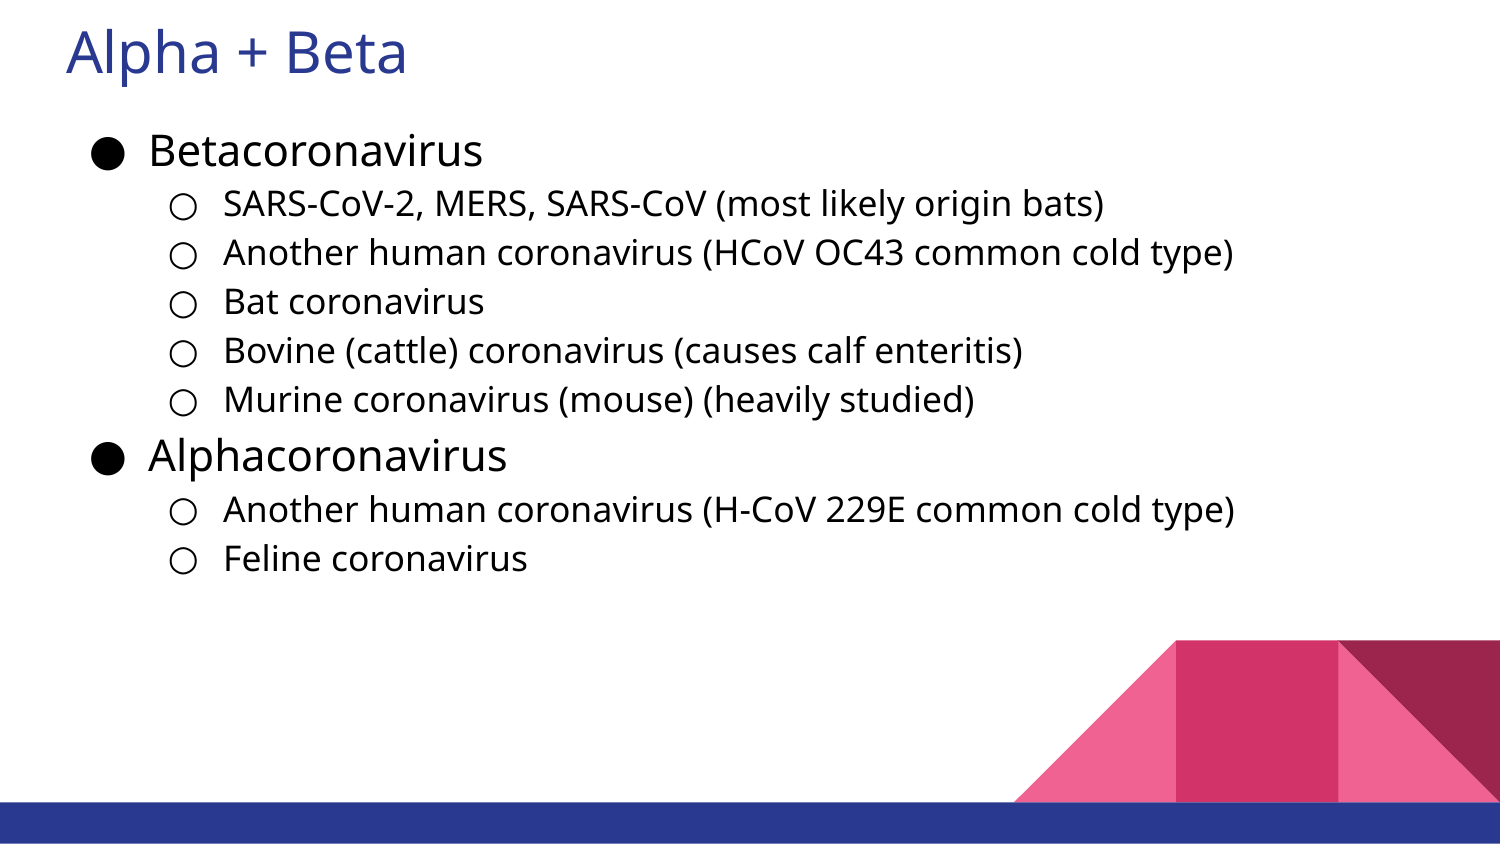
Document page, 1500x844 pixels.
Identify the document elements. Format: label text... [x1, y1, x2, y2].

title Alpha + Beta [51, 0, 1449, 100]
list Betacoronavirus SARS-CoV-2, MERS, SARS-CoV (most likely origin bats) Another human coronavirus (HCoV OC43 common cold type) Bat coronavirus Bovine (cattle) coronavirus (causes calf enteritis) Murine coronavirus (mouse) (heavily studied) Alphacoronavirus Another human coronavirus (H-CoV 229E common cold type) Feline coronavirus [58, 99, 1456, 648]
